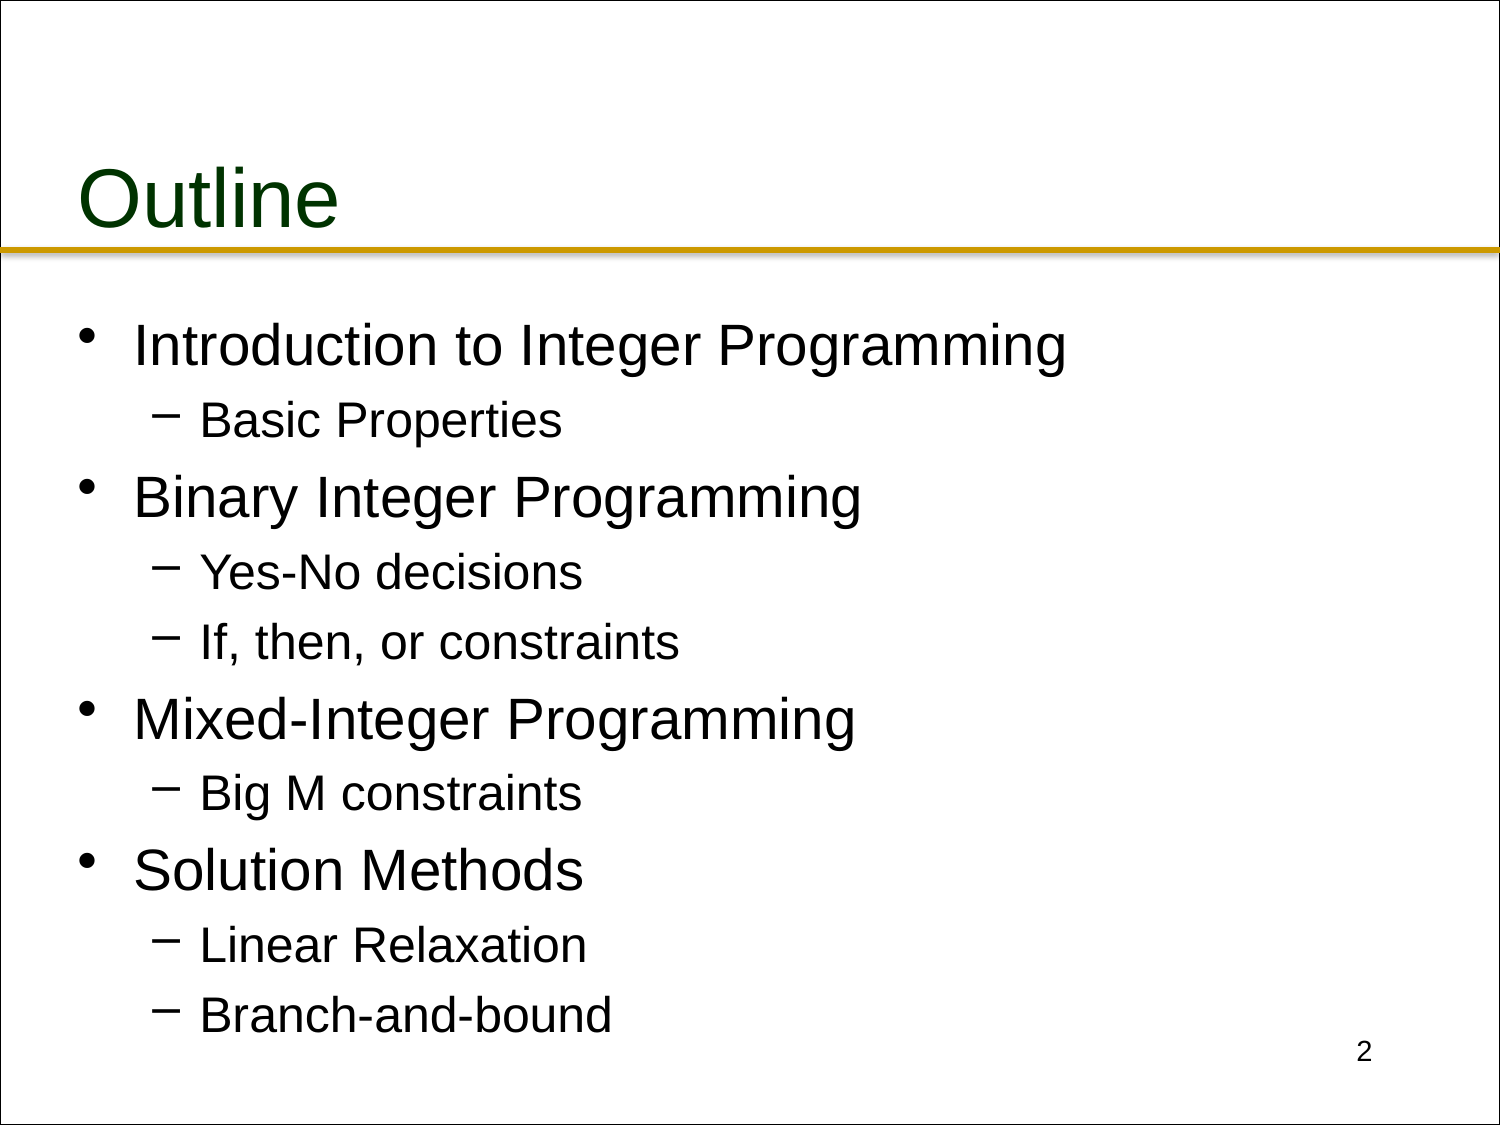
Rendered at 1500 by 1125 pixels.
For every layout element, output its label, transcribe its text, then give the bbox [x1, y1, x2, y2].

title Outline [62, 99, 1438, 288]
slide_number 2 [1074, 1024, 1388, 1101]
list Introduction to Integer Programming Basic Properties Binary Integer Programming Yes-No decisions If, then, or constraints Mixed-Integer Programming Big M constraints Solution Methods Linear Relaxation Branch-and-bound [62, 299, 1438, 1001]
